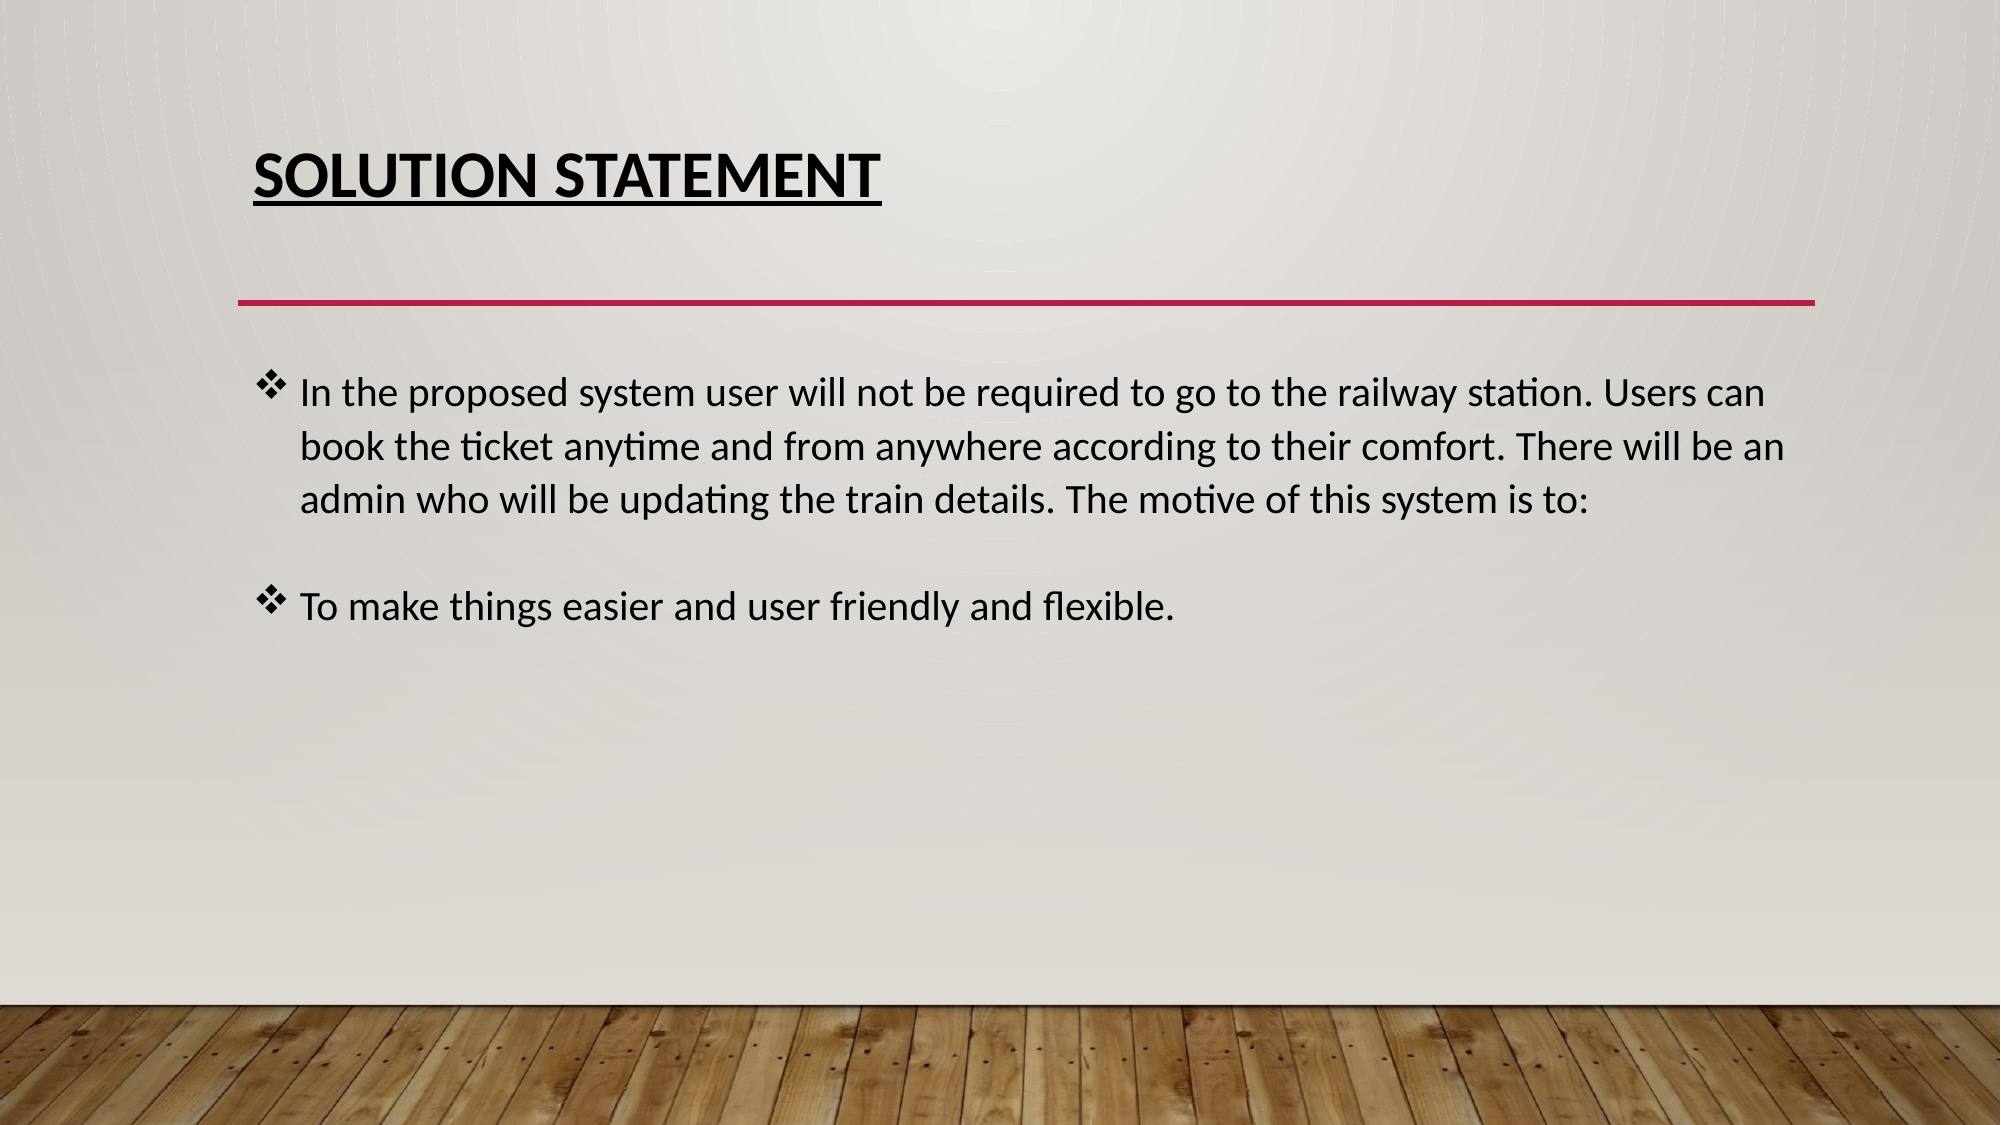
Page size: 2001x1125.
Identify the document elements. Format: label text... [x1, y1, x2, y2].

text_box In the proposed system user will not be required to go to the railway station. Users can book the ticket anytime and from anywhere according to their comfort. There will be an admin who will be updating the train details. The motive of this system is to: To make things easier and user friendly and flexible. [238, 354, 1814, 682]
picture [0, 1005, 2000, 1125]
title Solution Statement [238, 131, 1814, 305]
